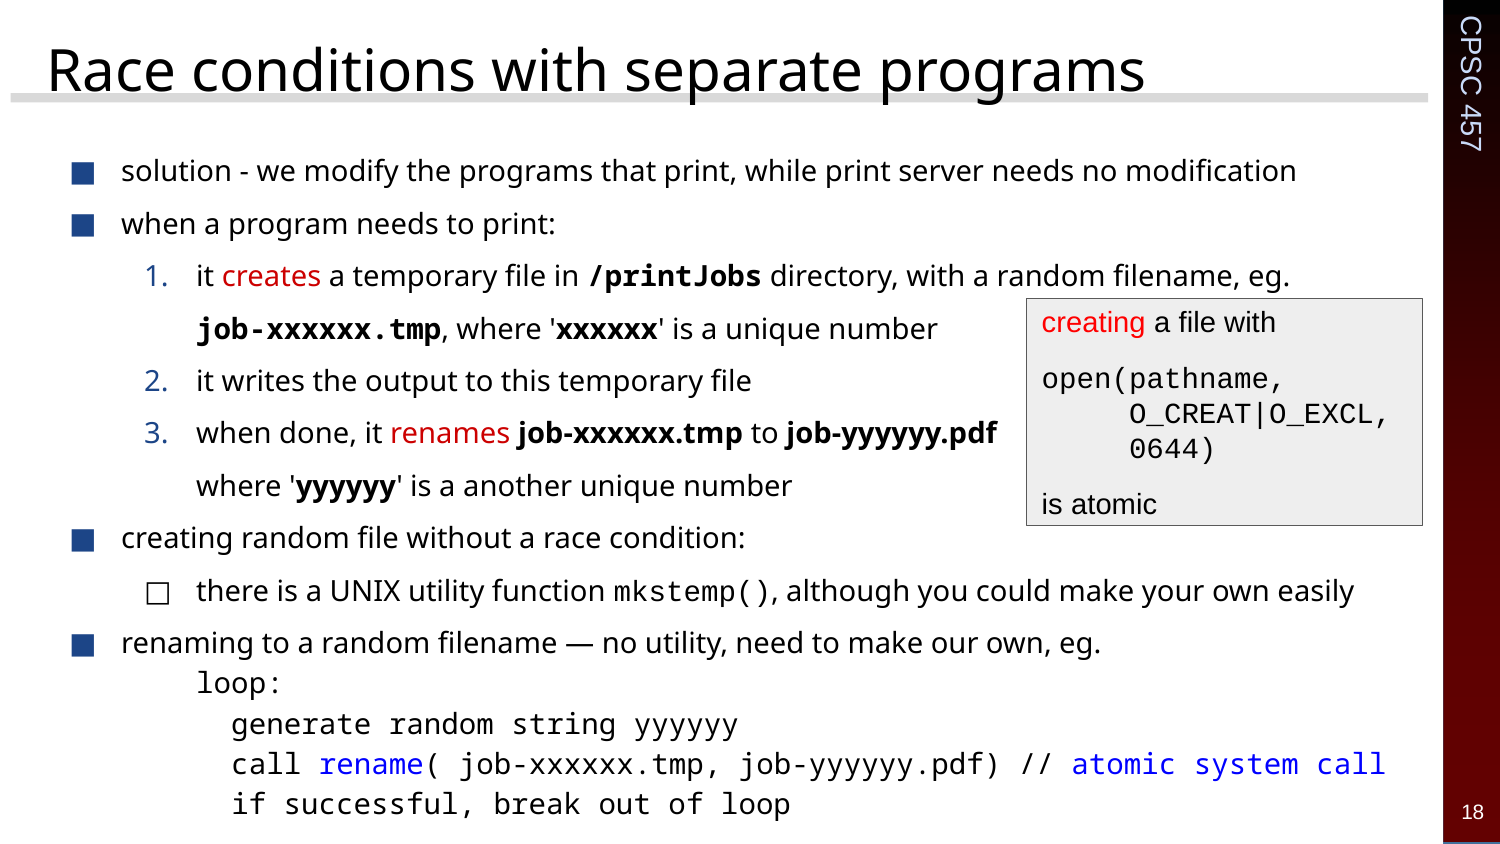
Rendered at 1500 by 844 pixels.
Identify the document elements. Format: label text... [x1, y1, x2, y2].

text_box creating a file with open(pathname, O_CREAT|O_EXCL, 0644) is atomic [1026, 298, 1423, 526]
title Race conditions with separate programs [31, 17, 1429, 112]
picture [1443, 0, 1500, 844]
list solution - we modify the programs that print, while print server needs no modification when a program needs to print: it creates a temporary file in /printJobs directory, with a random filename, eg. job-xxxxxx.tmp, where 'xxxxxx' is a unique number it writes the output to this temporary file when done, it renames job-xxxxxx.tmp to job-yyyyyy.pdf where 'yyyyyy' is a another unique number creating random file without a race condition: there is a UNIX utility function mkstemp(), although you could make your own easily renaming to a random filename ― no utility, need to make our own, eg. loop: generate random string yyyyyy call rename( job-xxxxxx.tmp, job-yyyyyy.pdf) // atomic system call if successful, break out of loop [31, 118, 1429, 838]
